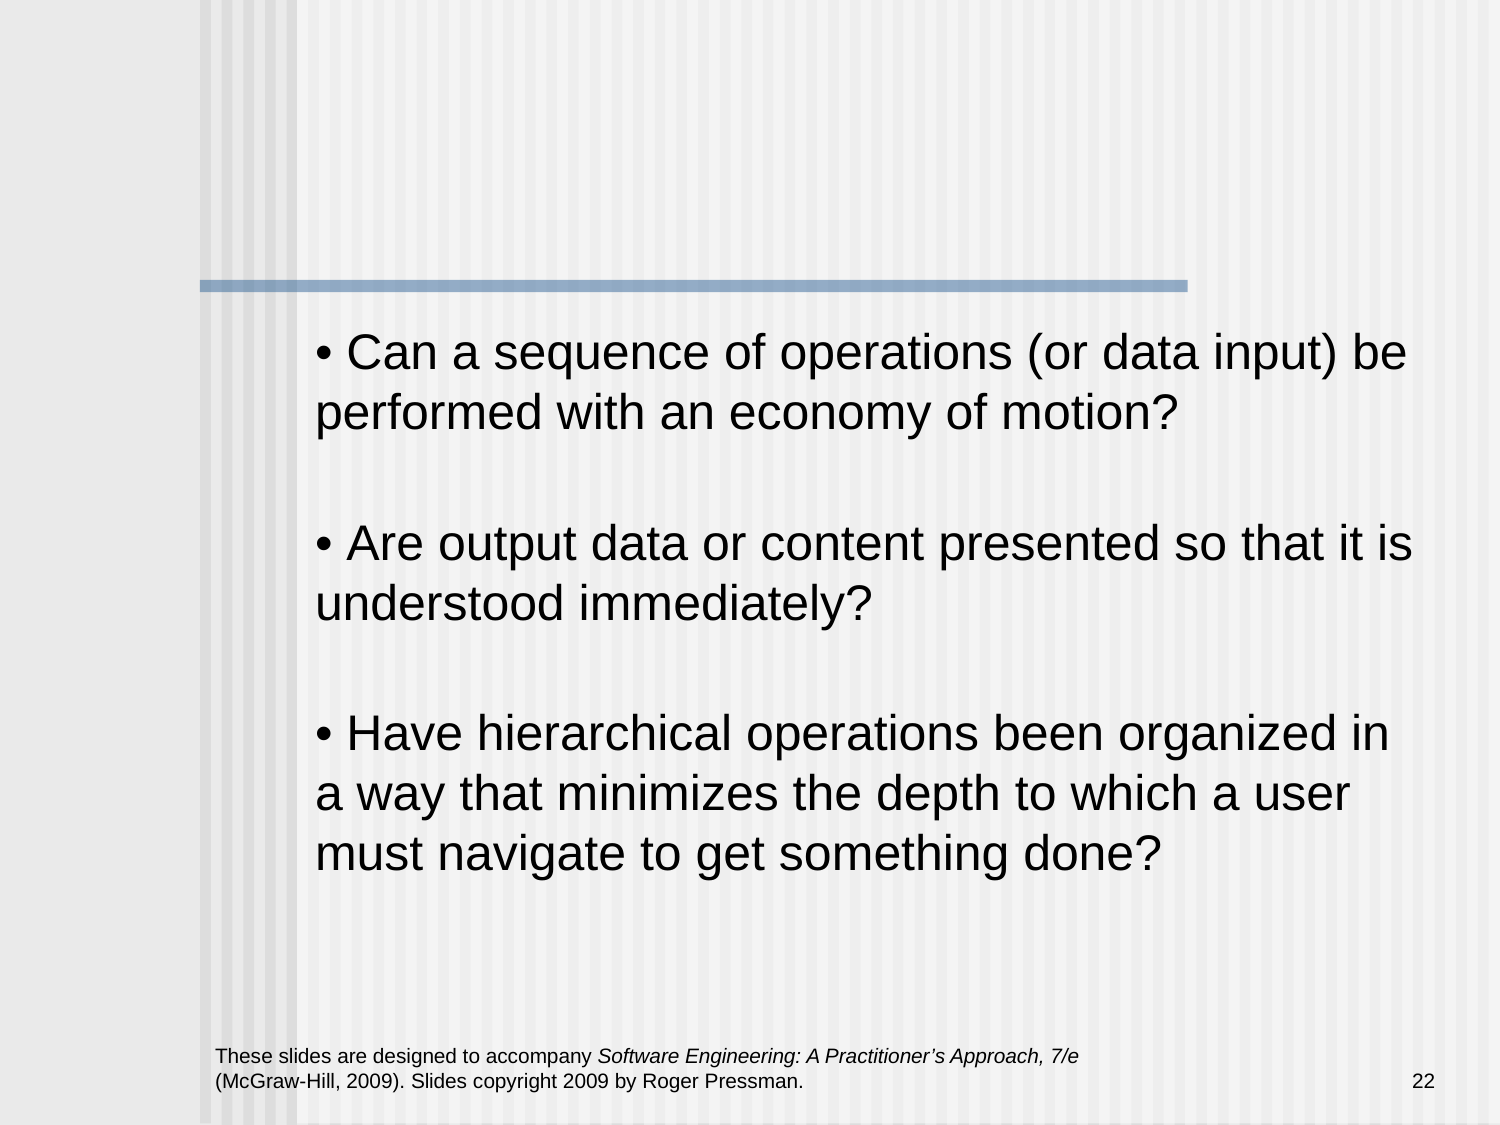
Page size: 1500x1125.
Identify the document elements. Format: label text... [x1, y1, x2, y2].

footer These slides are designed to accompany Software Engineering: A Practitioner’s Approach, 7/e (McGraw-Hill, 2009). Slides copyright 2009 by Roger Pressman. [200, 1025, 1100, 1100]
list • Can a sequence of operations (or data input) be performed with an economy of motion? • Are output data or content presented so that it is understood immediately? • Have hierarchical operations been organized in a way that minimizes the depth to which a user must navigate to get something done? [300, 312, 1438, 1000]
slide_number 22 [1237, 1025, 1450, 1100]
